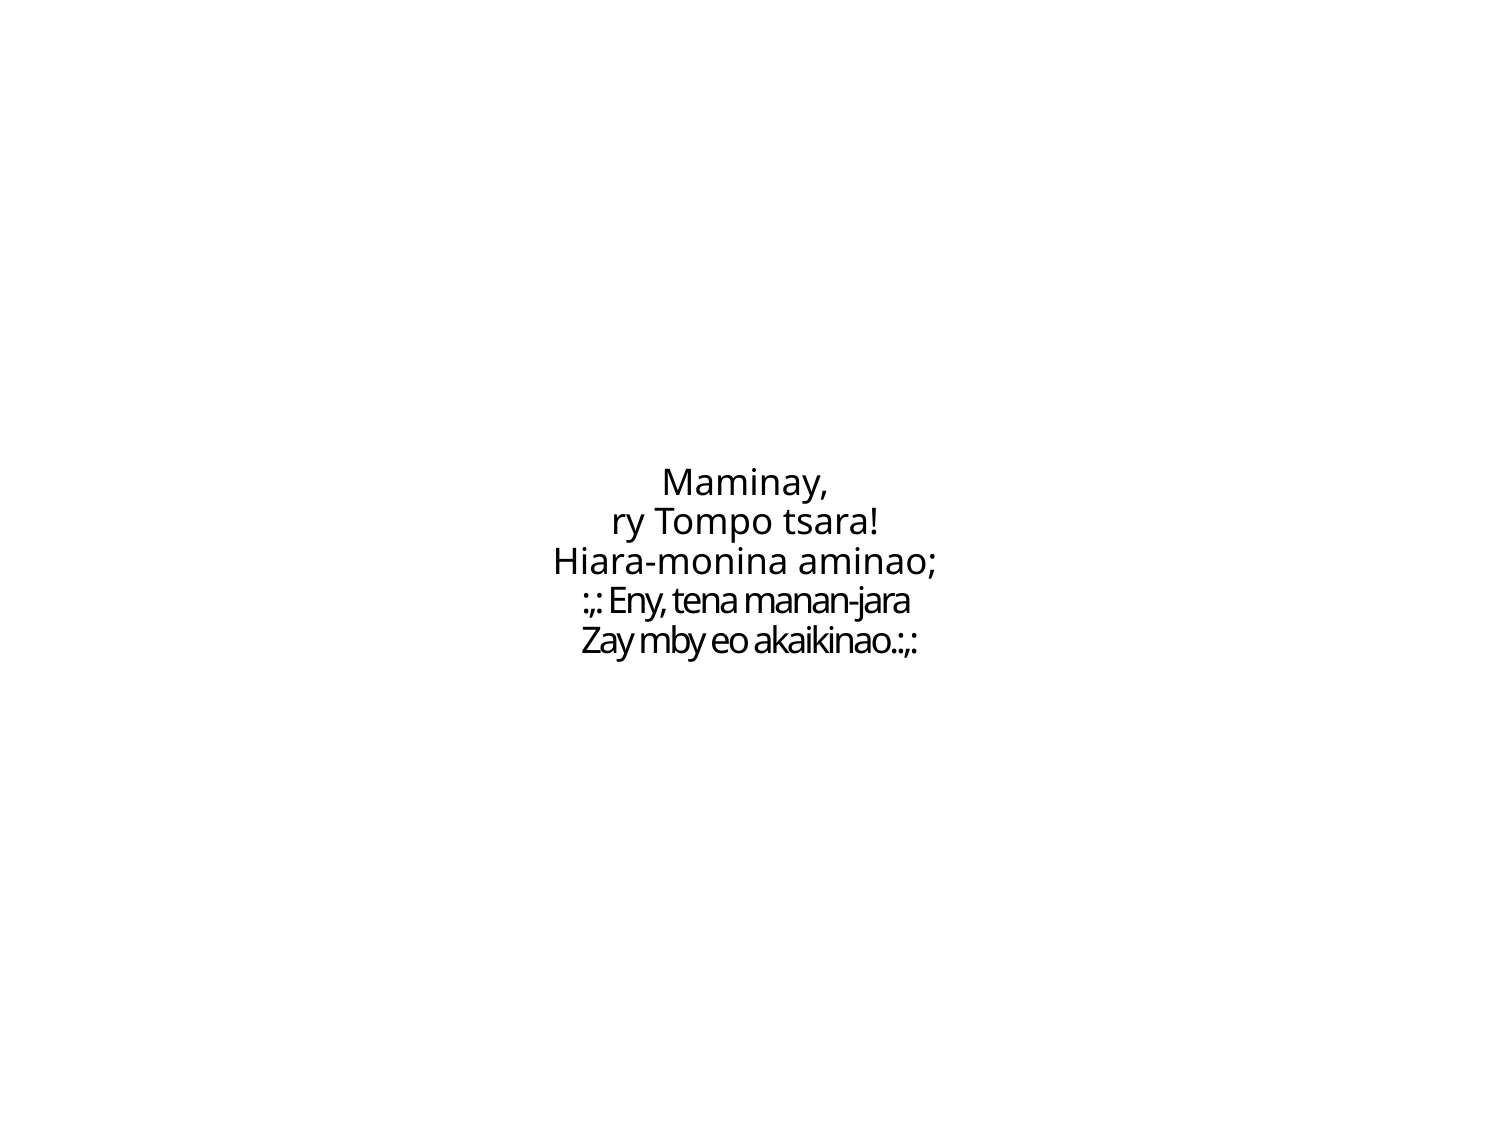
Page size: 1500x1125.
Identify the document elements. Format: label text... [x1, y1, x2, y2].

title Maminay, ry Tompo tsara! Hiara-monina aminao; :,: Eny, tena manan-jara Zay mby eo akaikinao.:,: [0, 453, 1500, 672]
